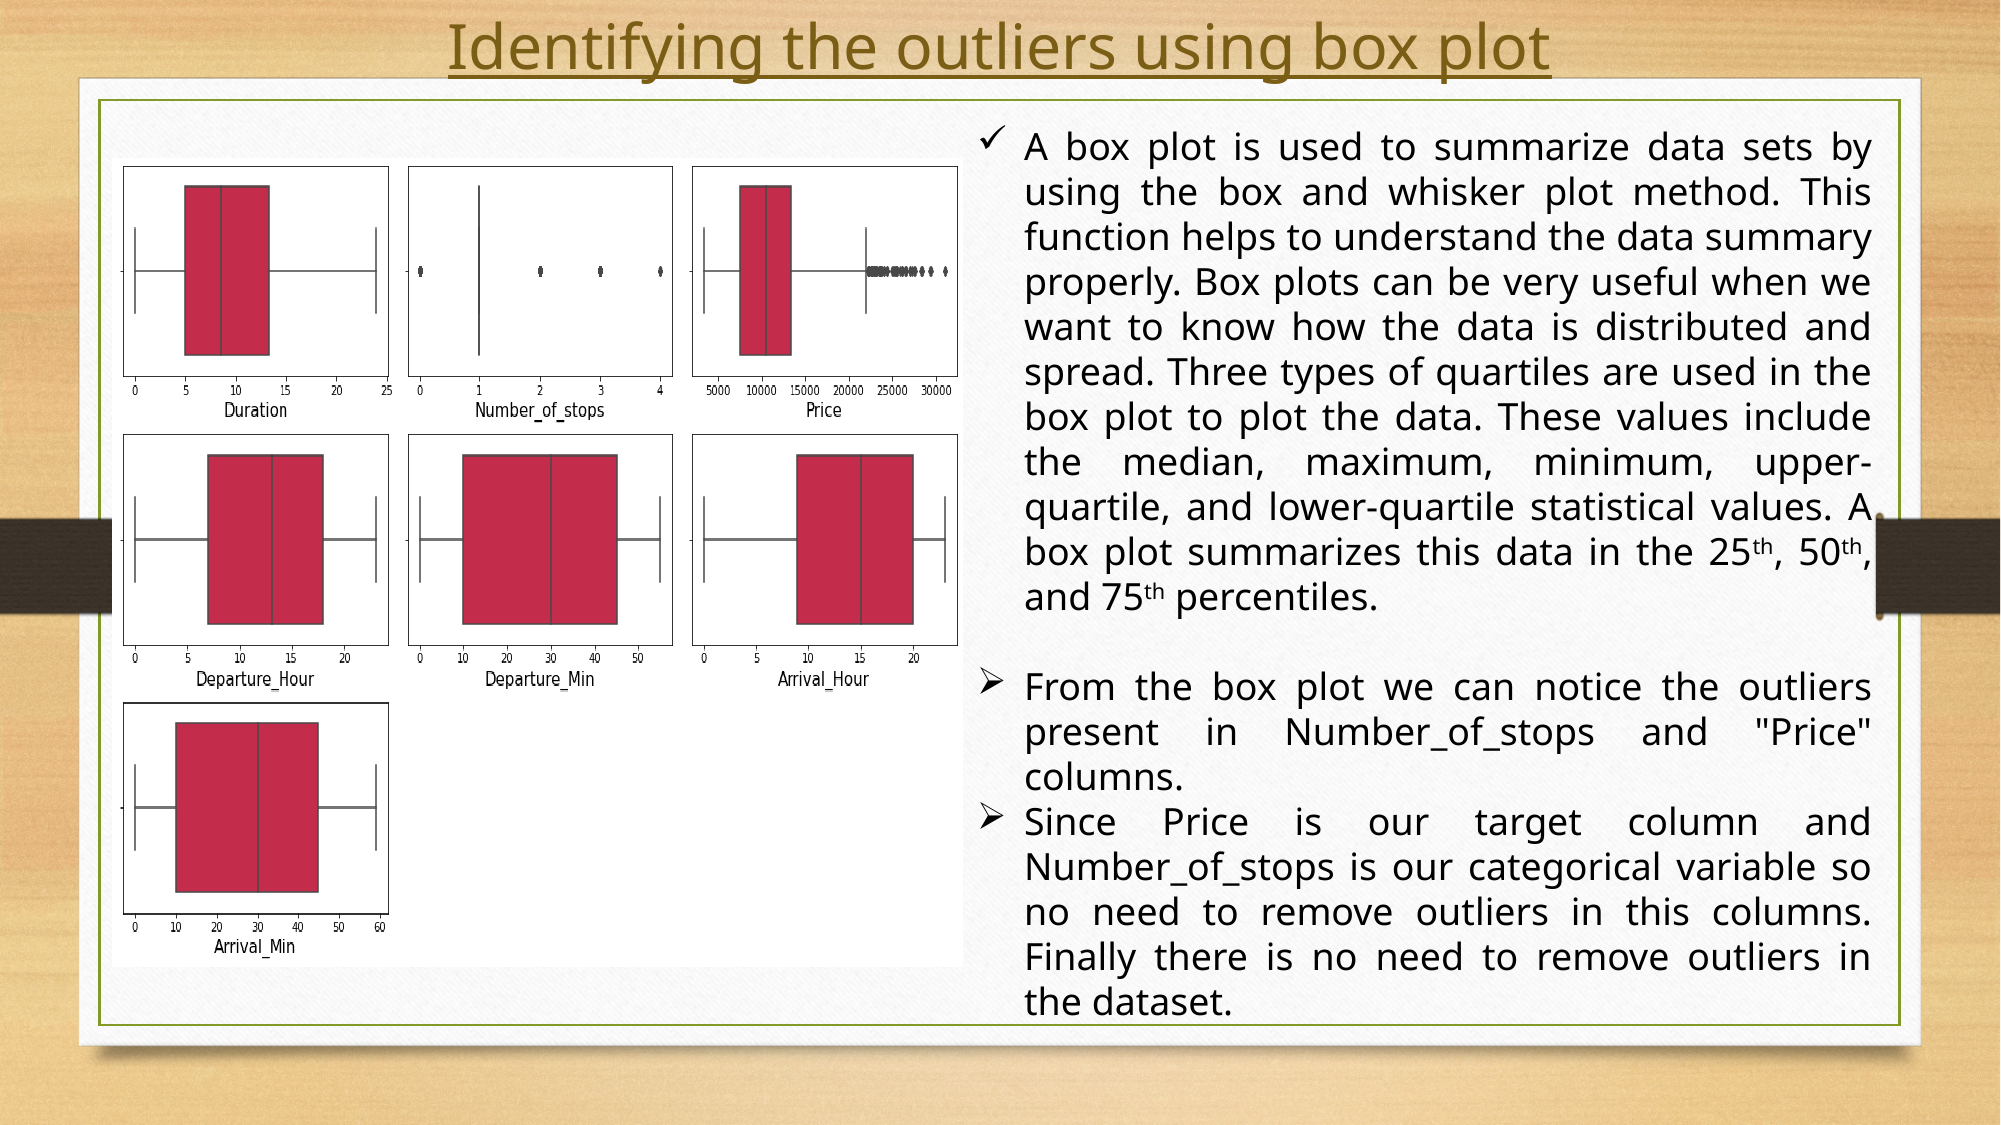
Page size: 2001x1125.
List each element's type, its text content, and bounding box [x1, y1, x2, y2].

picture [0, 0, 2001, 1125]
text_box A box plot is used to summarize data sets by using the box and whisker plot method. This function helps to understand the data summary properly. Box plots can be very useful when we want to know how the data is distributed and spread. Three types of quartiles are used in the box plot to plot the data. These values include the median, maximum, minimum, upper-quartile, and lower-quartile statistical values. A box plot summarizes this data in the 25th, 50th, and 75th percentiles. From the box plot we can notice the outliers present in Number_of_stops and "Price" columns. Since Price is our target column and Number_of_stops is our categorical variable so no need to remove outliers in this columns. Finally there is no need to remove outliers in the dataset. [962, 115, 1888, 1076]
text_box Identifying the outliers using box plot [79, 0, 1921, 90]
